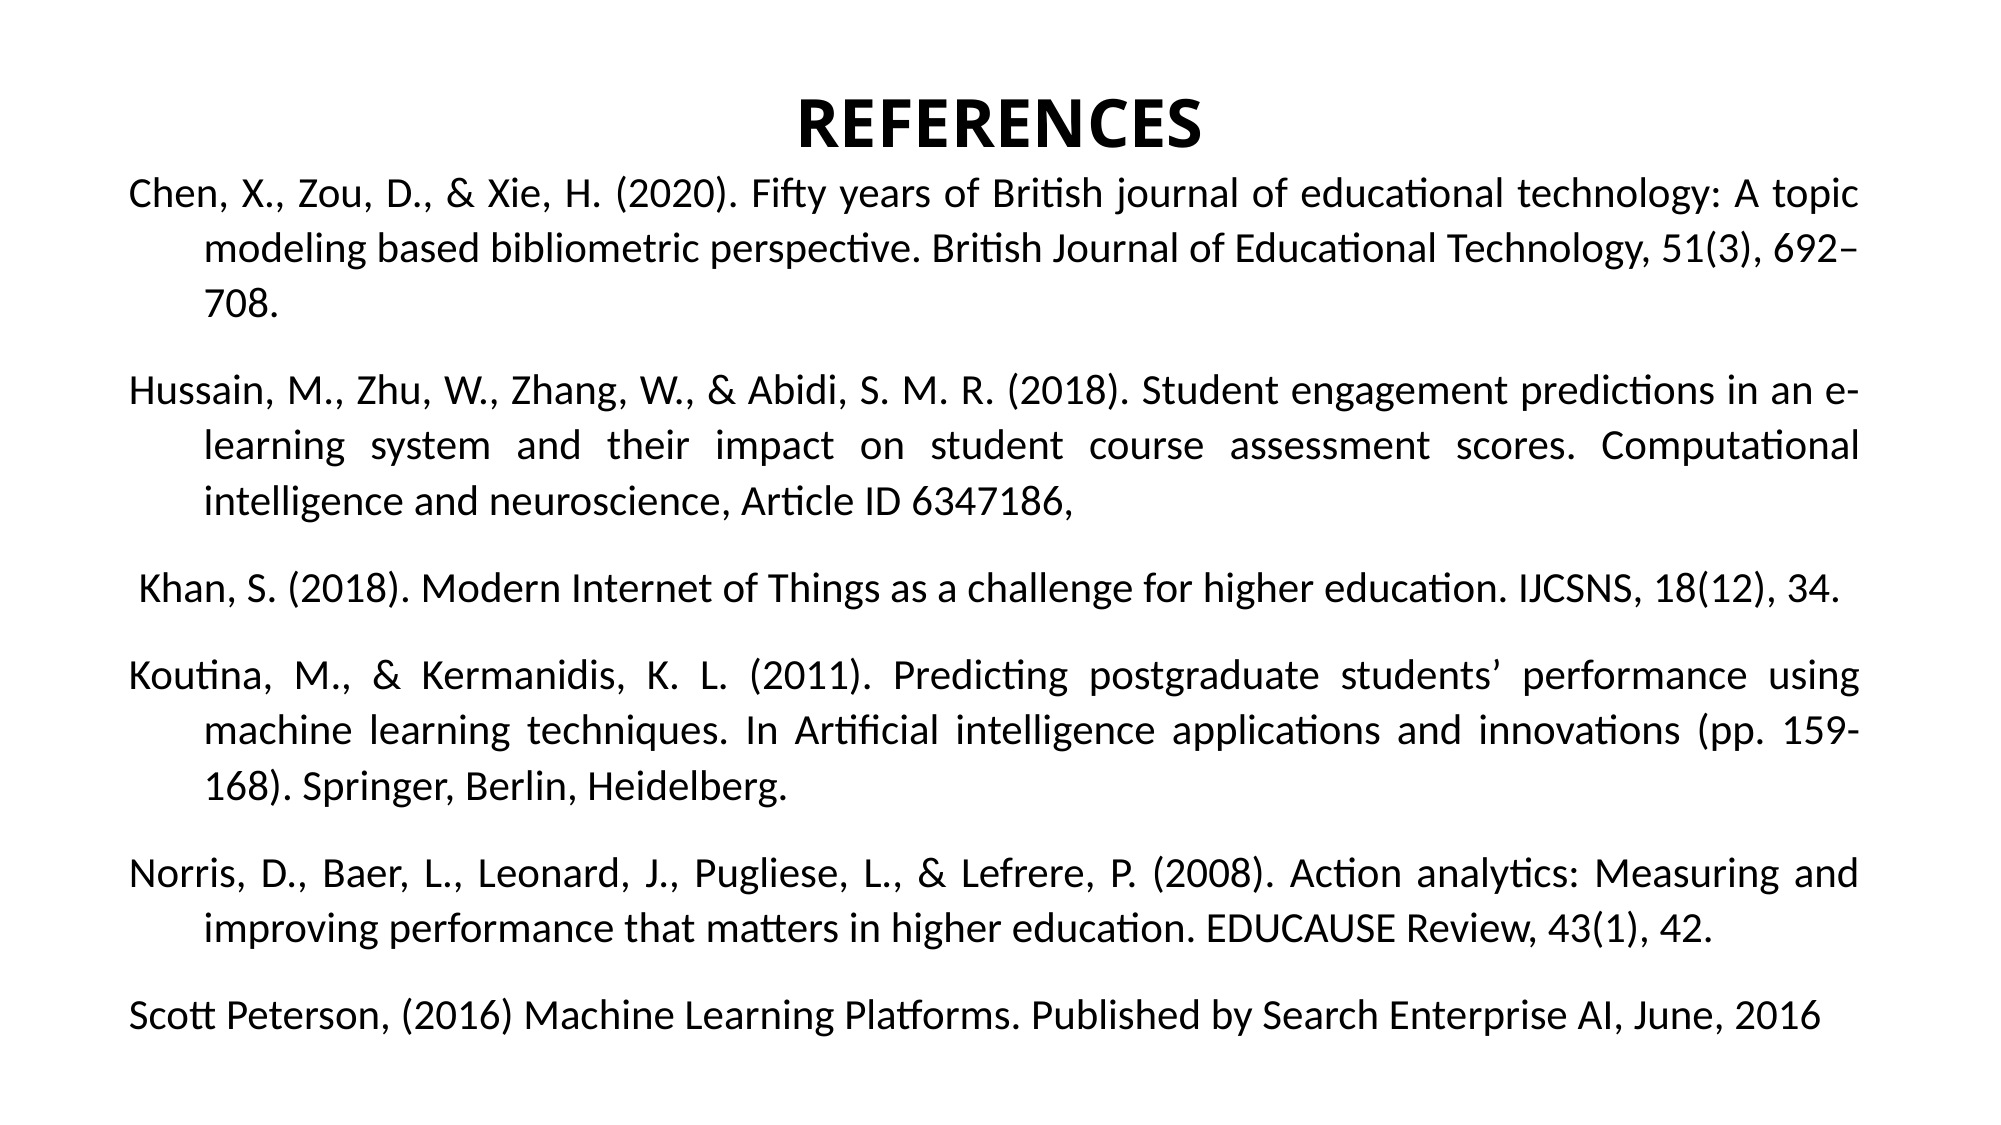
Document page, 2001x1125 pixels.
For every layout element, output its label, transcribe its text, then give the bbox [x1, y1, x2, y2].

text_box Chen, X., Zou, D., & Xie, H. (2020). Fifty years of British journal of educational technology: A topic modeling based bibliometric perspective. British Journal of Educational Technology, 51(3), 692–708. Hussain, M., Zhu, W., Zhang, W., & Abidi, S. M. R. (2018). Student engagement predictions in an e-learning system and their impact on student course assessment scores. Computational intelligence and neuroscience, Article ID 6347186, Khan, S. (2018). Modern Internet of Things as a challenge for higher education. IJCSNS, 18(12), 34. Koutina, M., & Kermanidis, K. L. (2011). Predicting postgraduate students’ performance using machine learning techniques. In Artificial intelligence applications and innovations (pp. 159-168). Springer, Berlin, Heidelberg. Norris, D., Baer, L., Leonard, J., Pugliese, L., & Lefrere, P. (2008). Action analytics: Measuring and improving performance that matters in higher education. EDUCAUSE Review, 43(1), 42. Scott Peterson, (2016) Machine Learning Platforms. Published by Search Enterprise AI, June, 2016 [113, 152, 1876, 1080]
text_box REFERENCES [437, 59, 1563, 170]
